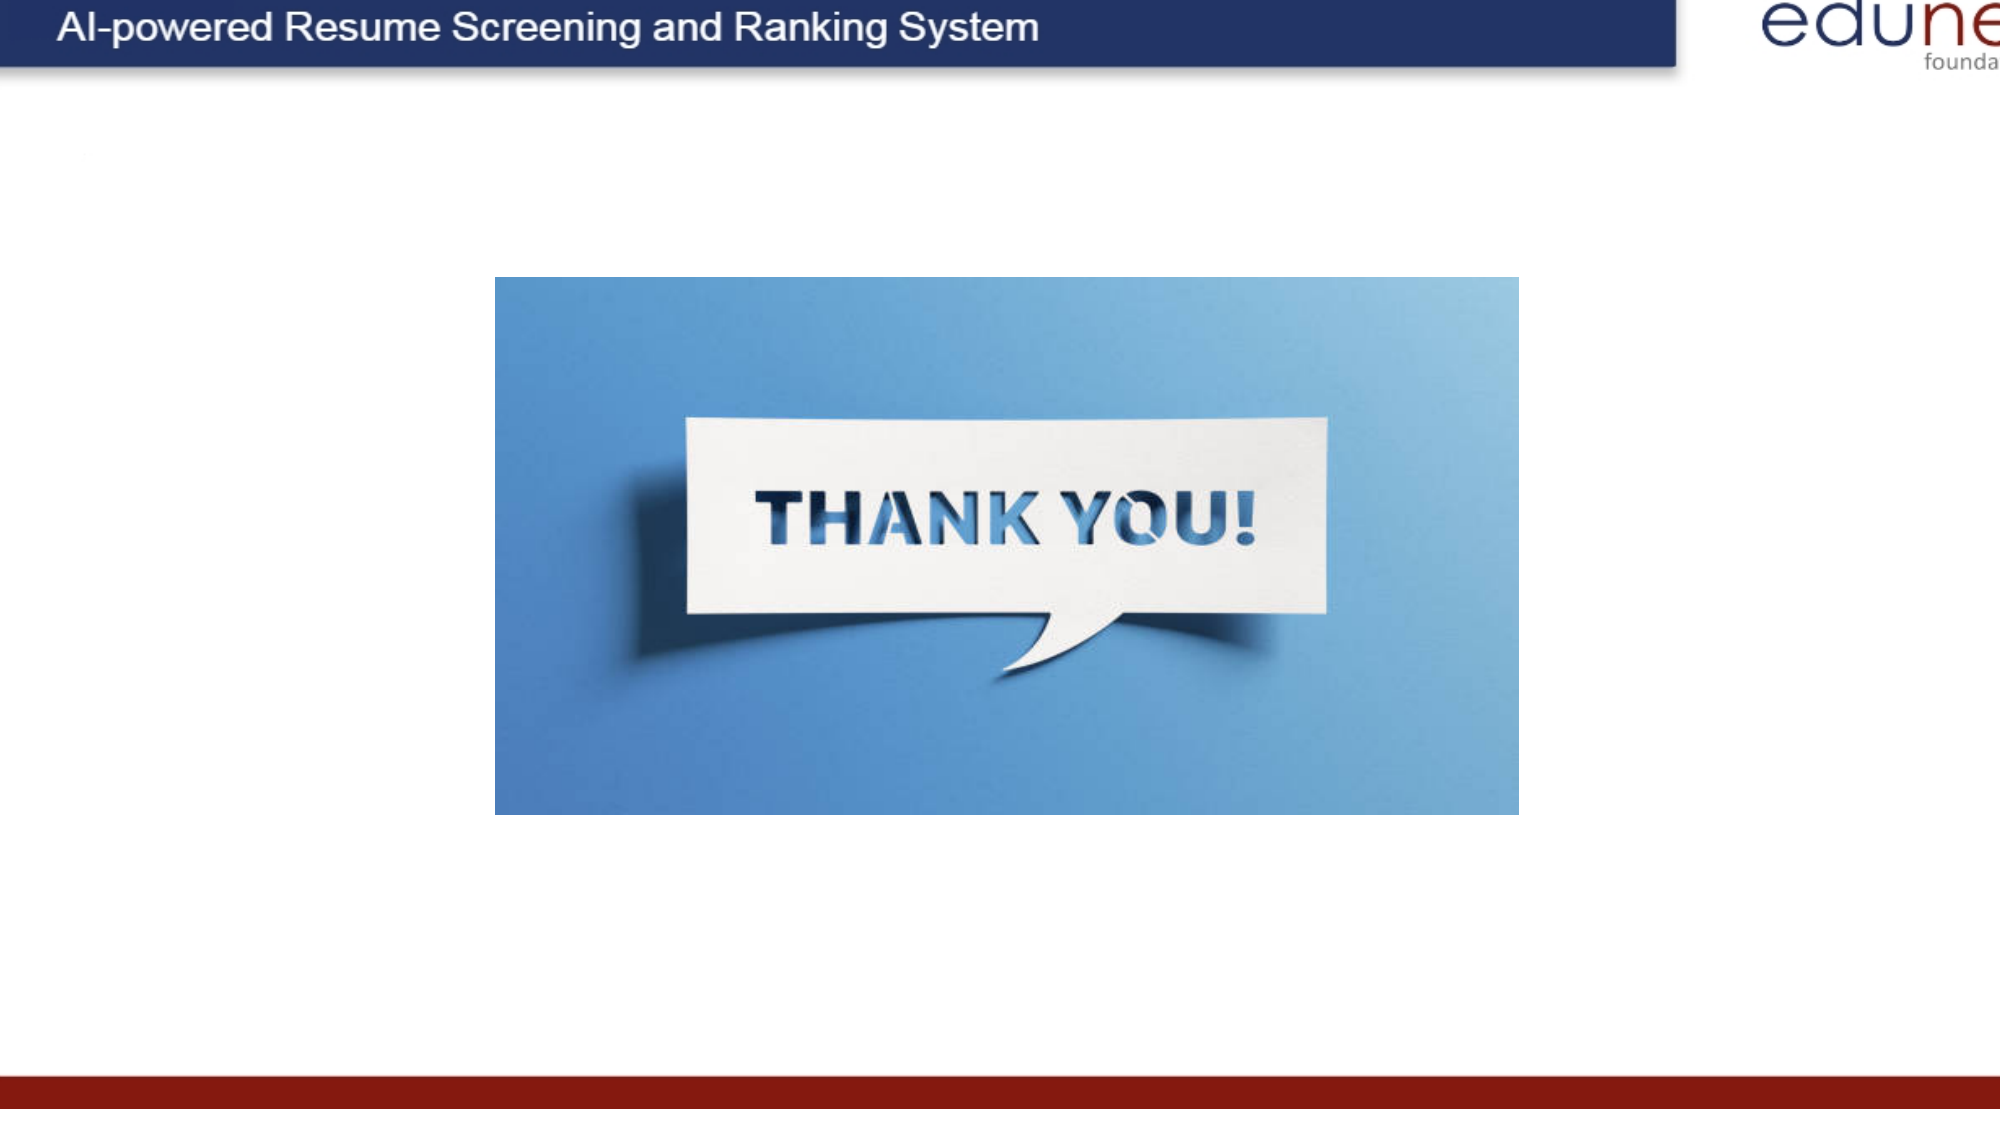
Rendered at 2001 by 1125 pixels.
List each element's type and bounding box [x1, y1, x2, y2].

list [0, 0, 2000, 1109]
picture [495, 277, 1519, 815]
